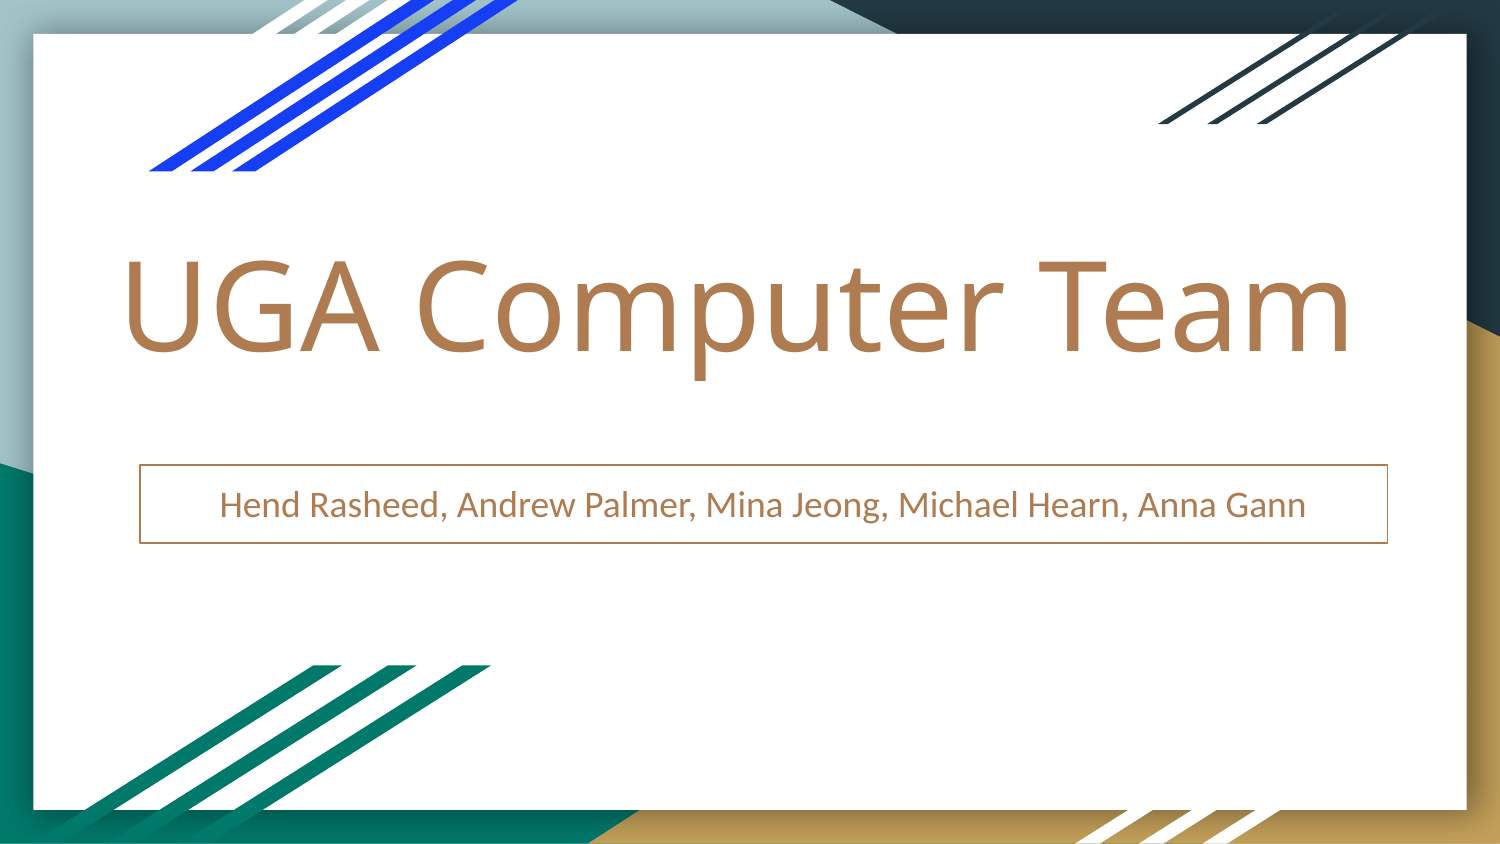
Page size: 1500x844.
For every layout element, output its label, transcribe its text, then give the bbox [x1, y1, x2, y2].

subtitle Hend Rasheed, Andrew Palmer, Mina Jeong, Michael Hearn, Anna Gann [139, 464, 1388, 544]
title UGA Computer Team [39, 223, 1437, 379]
